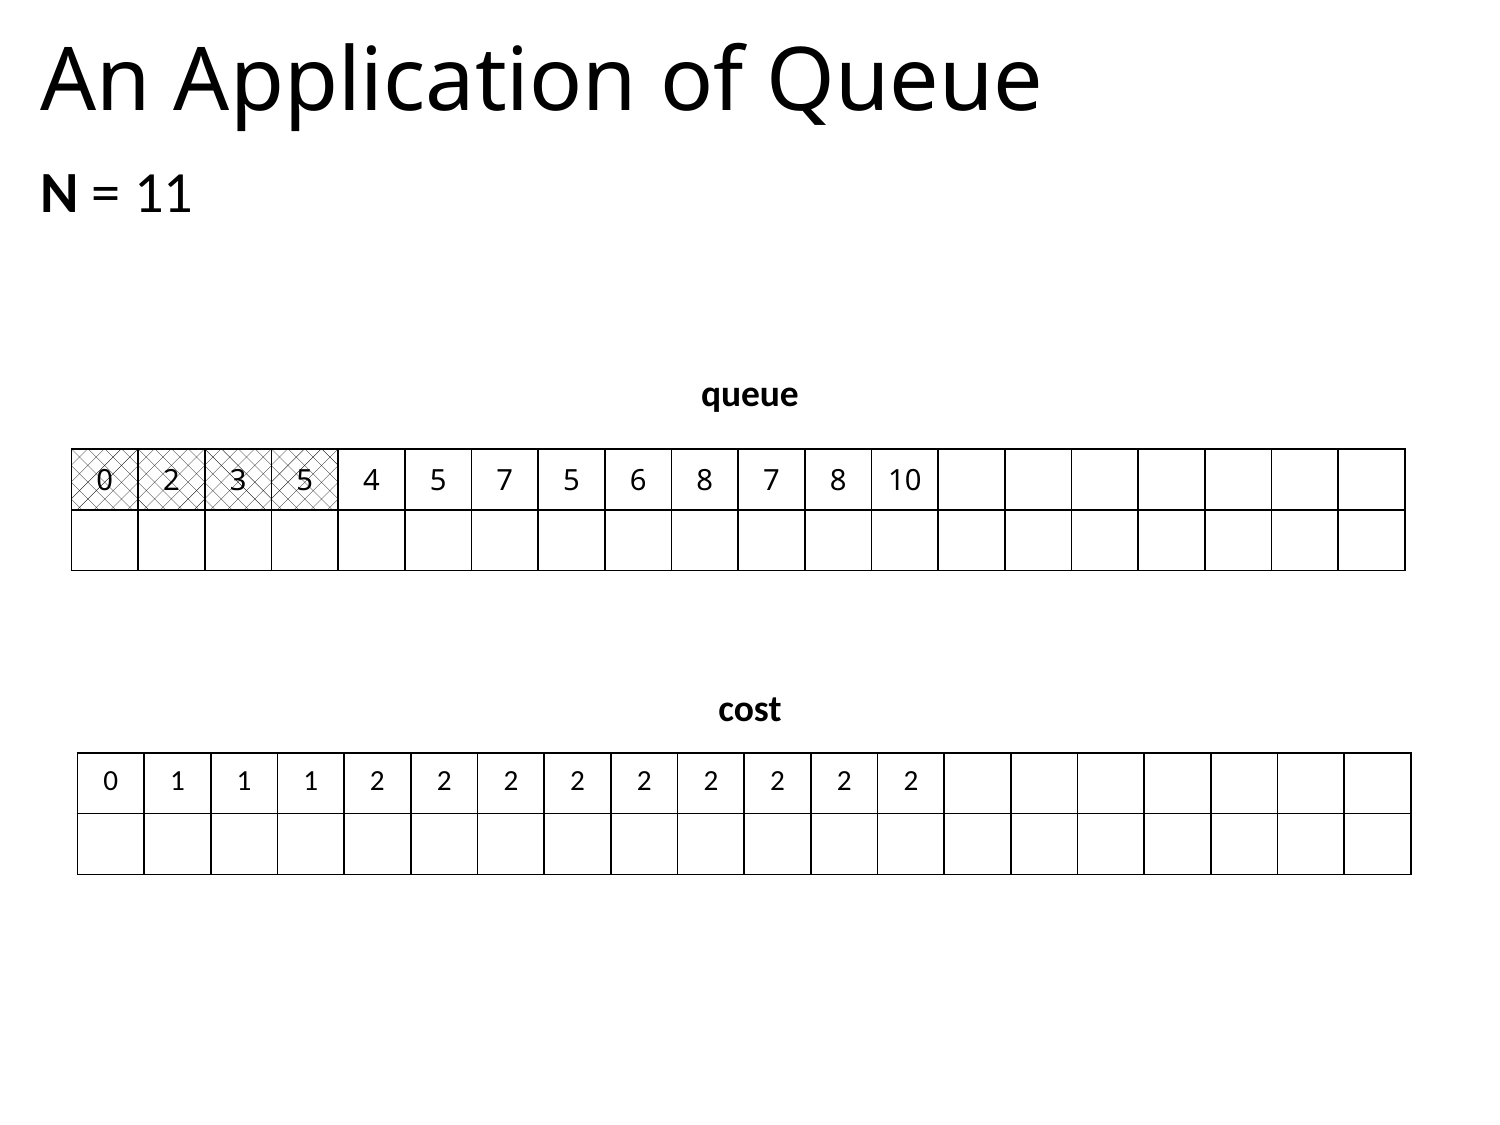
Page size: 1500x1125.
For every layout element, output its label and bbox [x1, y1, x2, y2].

text_box [675, 676, 825, 737]
table_cell [145, 814, 210, 874]
table_cell [1345, 814, 1410, 874]
table_cell [1145, 814, 1210, 874]
table_cell [212, 814, 277, 874]
table_cell [345, 814, 410, 874]
table_cell [412, 814, 477, 874]
table_cell [272, 511, 337, 570]
title [25, 26, 1469, 138]
table_cell [406, 511, 471, 570]
table_header [78, 754, 143, 813]
table_header [872, 450, 937, 509]
table_cell [678, 814, 743, 874]
table_header [145, 754, 210, 813]
table_header [1345, 754, 1410, 813]
table_cell [1339, 511, 1404, 570]
table_header [1278, 754, 1343, 813]
table_header [206, 450, 271, 509]
table_header [1339, 450, 1404, 509]
table_header [806, 450, 871, 509]
table_header [272, 450, 337, 509]
table_cell [1006, 511, 1071, 570]
table_cell [1278, 814, 1343, 874]
table_header [406, 450, 471, 509]
table_header [545, 754, 610, 813]
table_cell [612, 814, 677, 874]
table_cell [278, 814, 343, 874]
table_cell [472, 511, 537, 570]
table_cell [1206, 511, 1271, 570]
table_cell [1272, 511, 1337, 570]
table_header [539, 450, 604, 509]
table_cell [939, 511, 1004, 570]
table_header [345, 754, 410, 813]
table_header [612, 754, 677, 813]
table_header [878, 754, 943, 813]
table_header [672, 450, 737, 509]
table_header [478, 754, 543, 813]
table_header [139, 450, 204, 509]
table_header [72, 450, 137, 509]
table_header [412, 754, 477, 813]
table_cell [339, 511, 404, 570]
table_header [212, 754, 277, 813]
table_cell [806, 511, 871, 570]
table_cell [1139, 511, 1204, 570]
table_header [1078, 754, 1143, 813]
table_header [1006, 450, 1071, 509]
table_header [1145, 754, 1210, 813]
table_header [939, 450, 1004, 509]
table_header [278, 754, 343, 813]
table_header [945, 754, 1010, 813]
table_cell [206, 511, 271, 570]
table_cell [672, 511, 737, 570]
table_header [812, 754, 877, 813]
table_cell [545, 814, 610, 874]
table_cell [139, 511, 204, 570]
table_cell [745, 814, 810, 874]
table_cell [78, 814, 143, 874]
table_header [606, 450, 671, 509]
table_cell [872, 511, 937, 570]
table_header [1272, 450, 1337, 509]
table_header [745, 754, 810, 813]
table_header [1212, 754, 1277, 813]
table_cell [1072, 511, 1137, 570]
table_cell [739, 511, 804, 570]
table_cell [606, 511, 671, 570]
table_cell [478, 814, 543, 874]
table_cell [812, 814, 877, 874]
table_cell [945, 814, 1010, 874]
table_header [1072, 450, 1137, 509]
list [25, 154, 1469, 1014]
table_header [339, 450, 404, 509]
table_cell [1212, 814, 1277, 874]
table_header [678, 754, 743, 813]
table_cell [1078, 814, 1143, 874]
table_cell [72, 511, 137, 570]
table_header [1139, 450, 1204, 509]
table_cell [878, 814, 943, 874]
table_cell [1012, 814, 1077, 874]
table_header [1206, 450, 1271, 509]
text_box [675, 361, 825, 421]
table_cell [539, 511, 604, 570]
table_header [739, 450, 804, 509]
table_header [1012, 754, 1077, 813]
table_header [472, 450, 537, 509]
